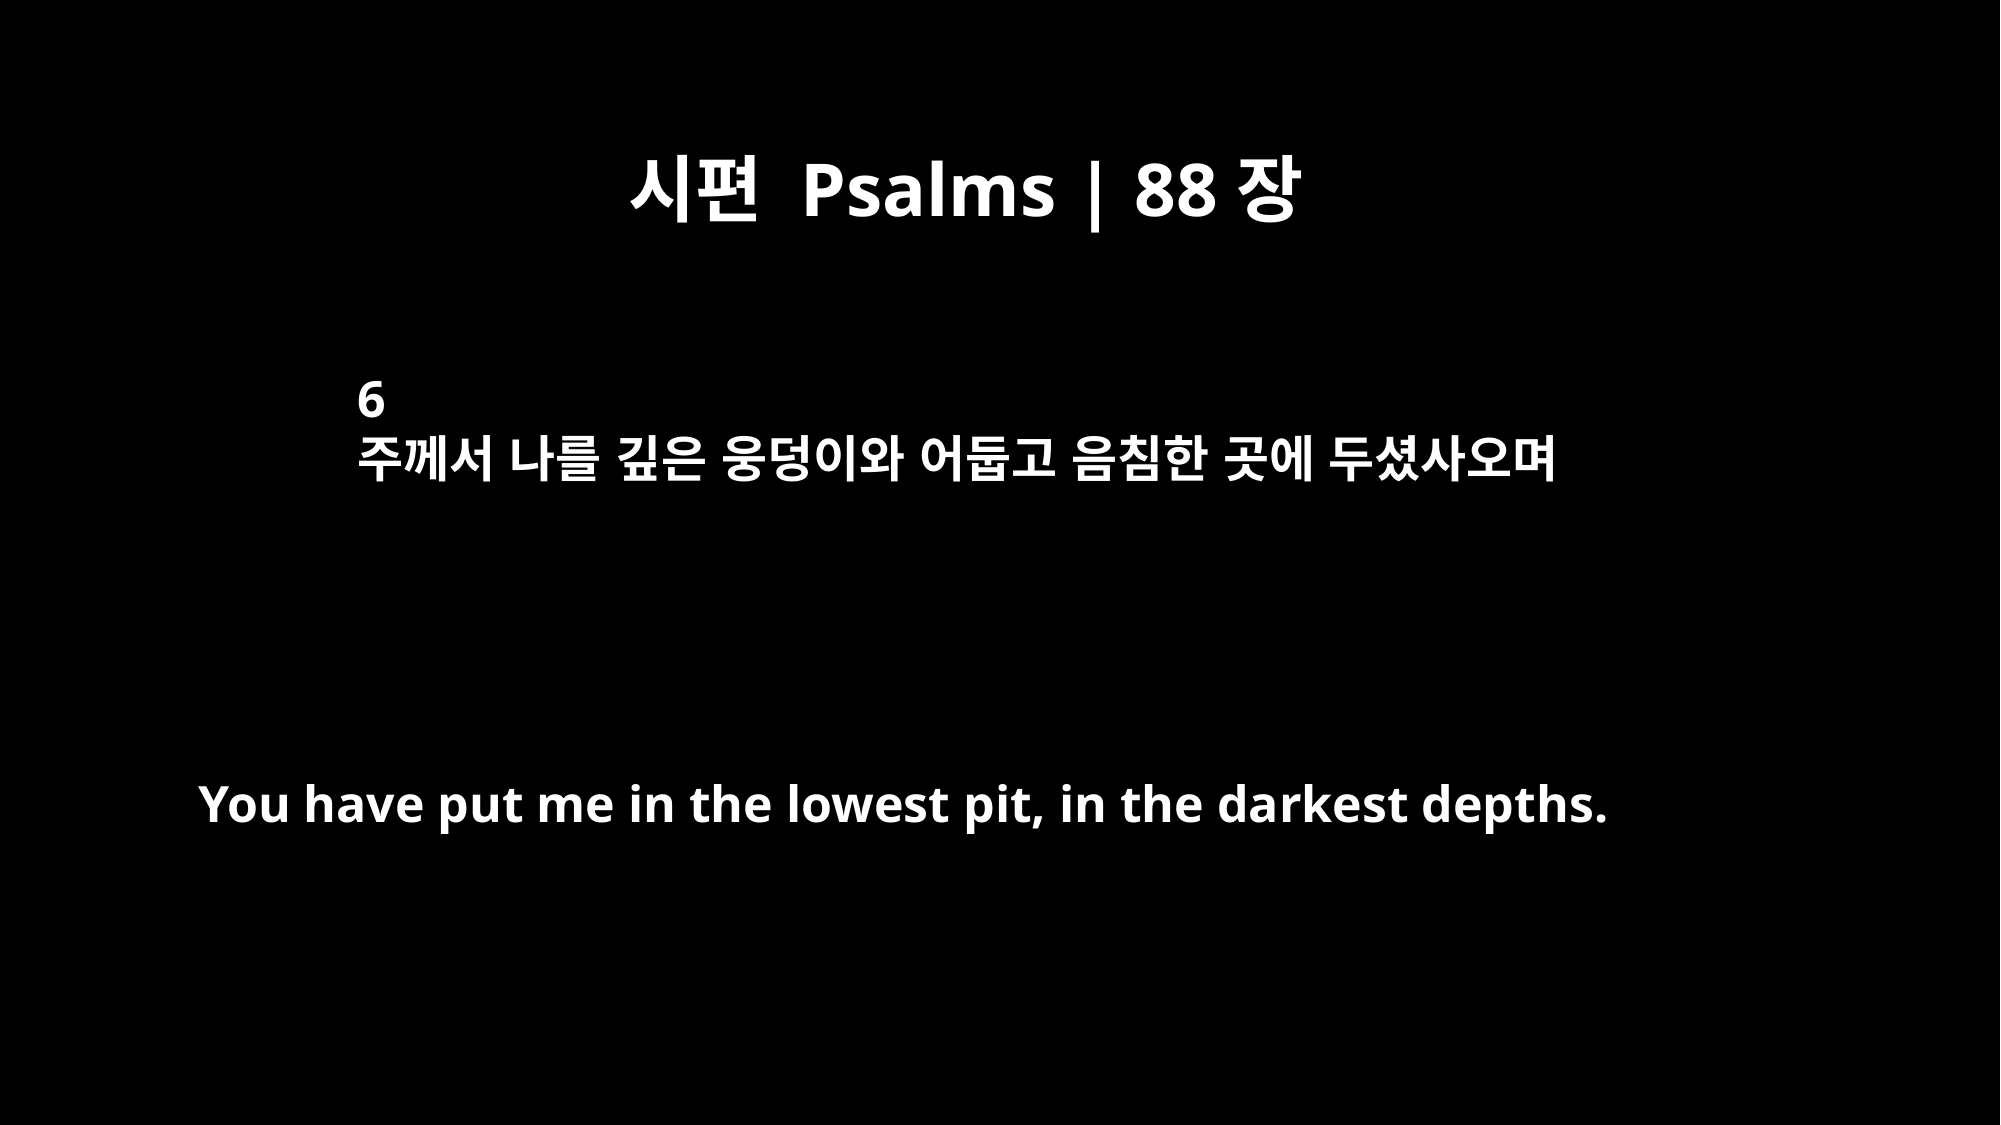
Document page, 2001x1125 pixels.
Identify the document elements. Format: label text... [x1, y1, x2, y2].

text_box 6 주께서 나를 깊은 웅덩이와 어둡고 음침한 곳에 두셨사오며 [342, 359, 1575, 495]
text_box 시편 Psalms | 88장 [613, 136, 1319, 239]
text_box You have put me in the lowest pit, in the darkest depths. [183, 764, 1624, 840]
